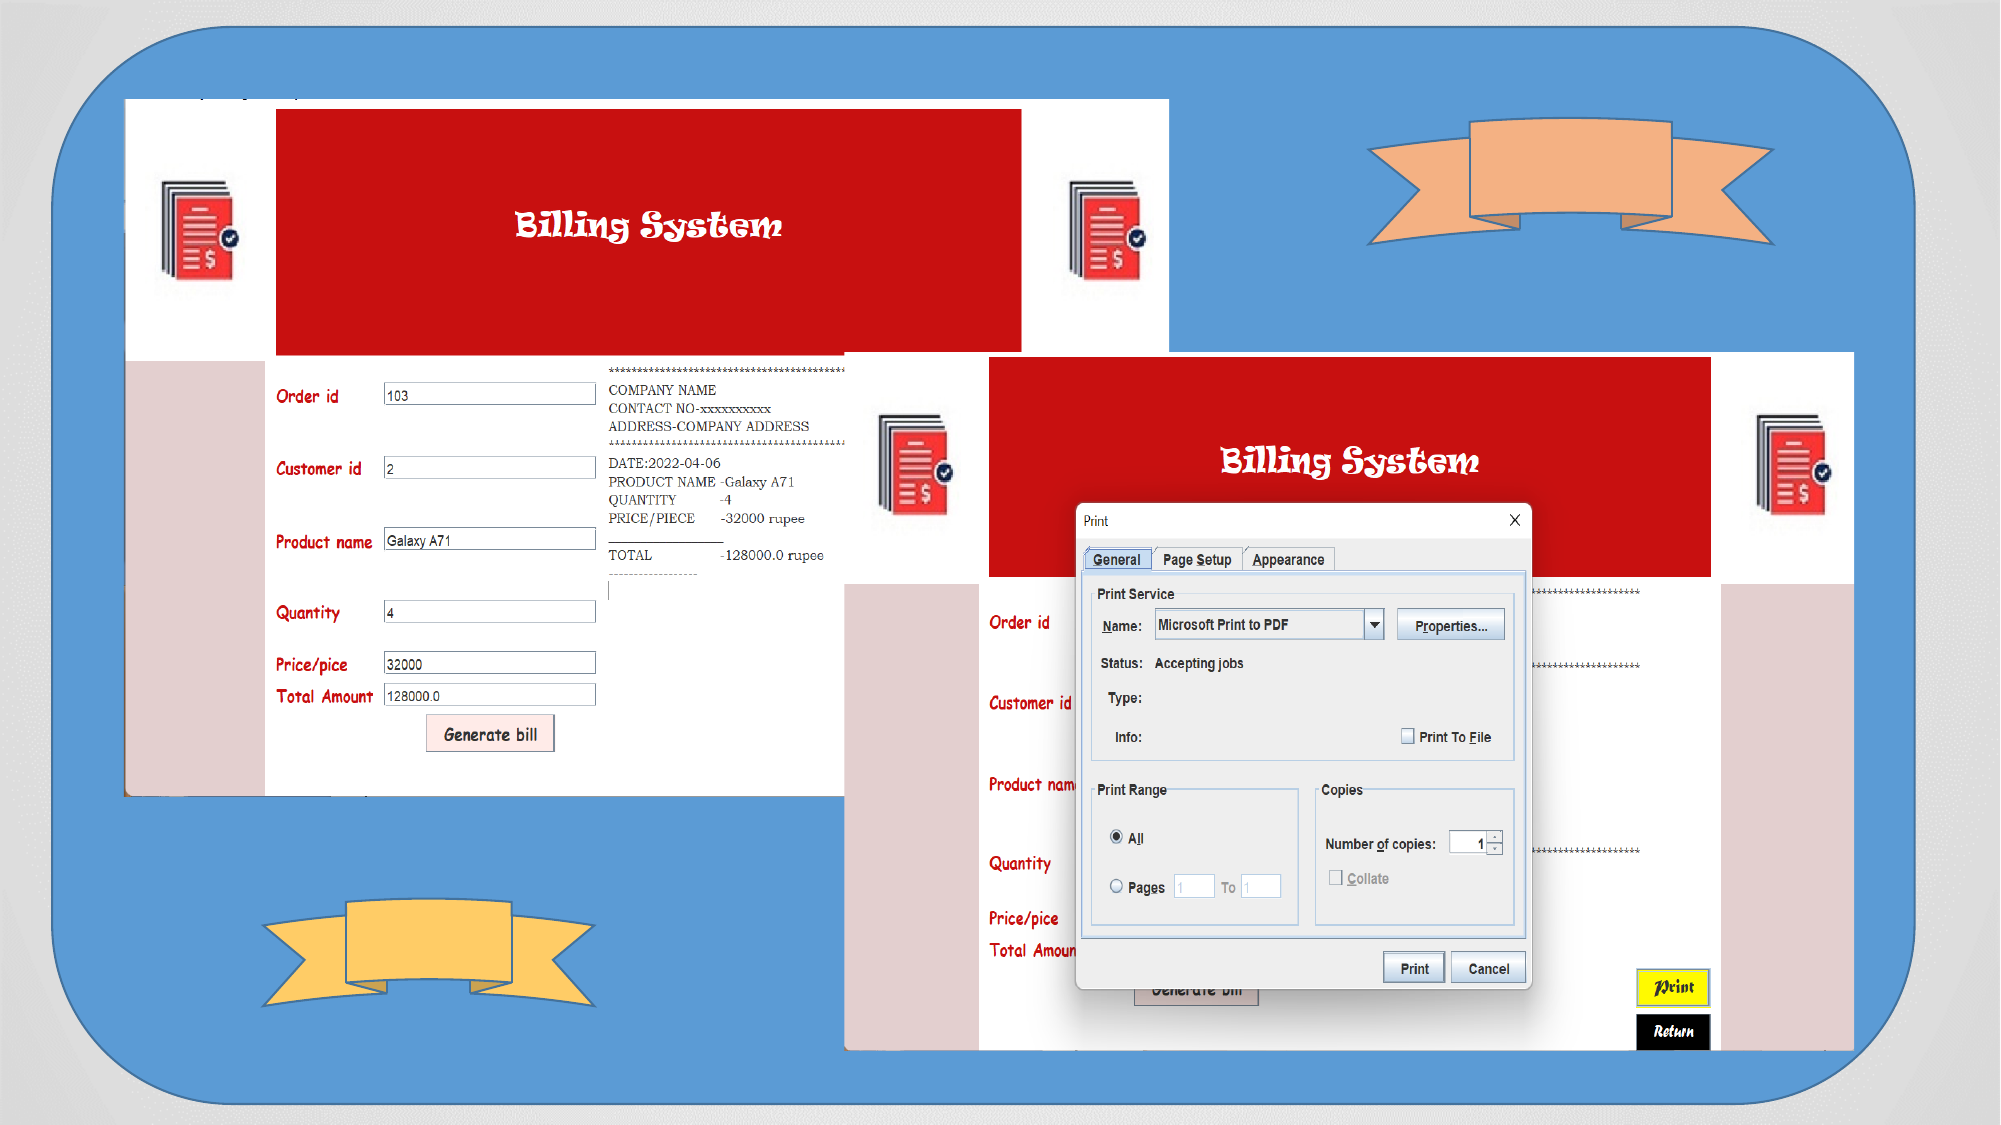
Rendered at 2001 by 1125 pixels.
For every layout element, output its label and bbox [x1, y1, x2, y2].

text_box [260, 897, 598, 1008]
picture [0, 0, 2001, 1125]
text_box [1365, 116, 1776, 246]
text_box [51, 25, 1916, 1106]
